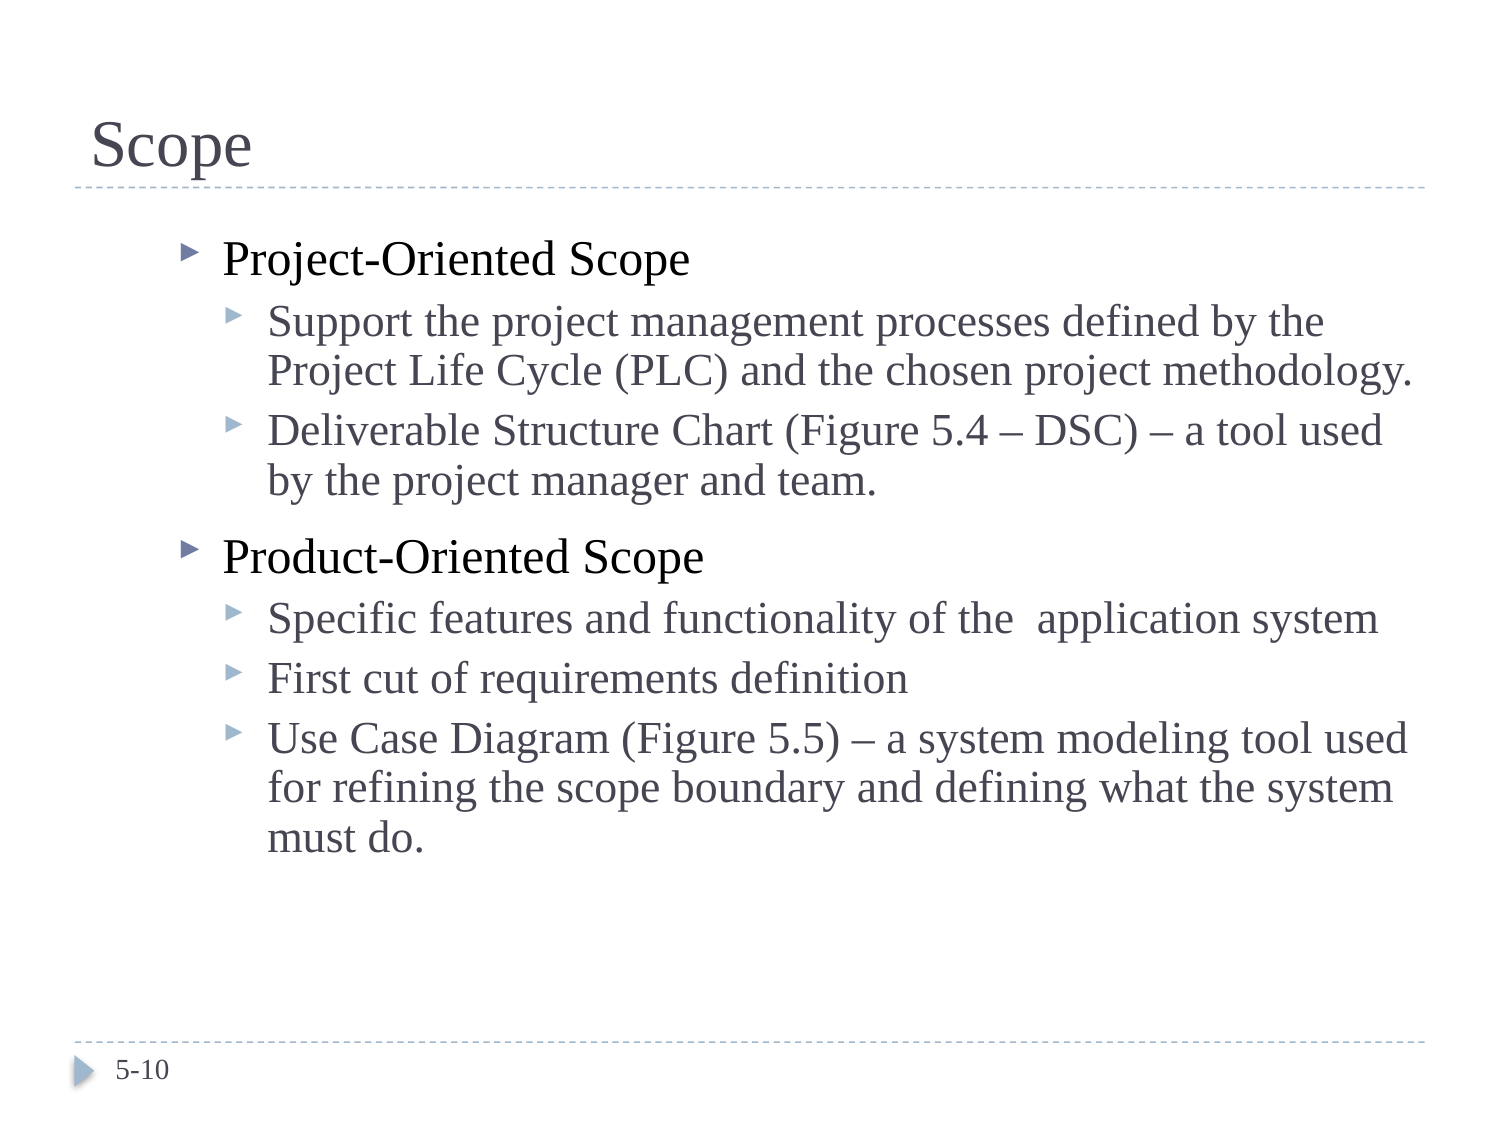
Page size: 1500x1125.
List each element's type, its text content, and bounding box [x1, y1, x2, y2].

list Project-Oriented Scope Support the project management processes defined by the Project Life Cycle (PLC) and the chosen project methodology. Deliverable Structure Chart (Figure 5.4 – DSC) – a tool used by the project manager and team. Product-Oriented Scope Specific features and functionality of the application system First cut of requirements definition Use Case Diagram (Figure 5.5) – a system modeling tool used for refining the scope boundary and defining what the system must do. [162, 224, 1451, 1001]
slide_number 5-10 [100, 1042, 426, 1103]
title Scope [74, 24, 1426, 188]
